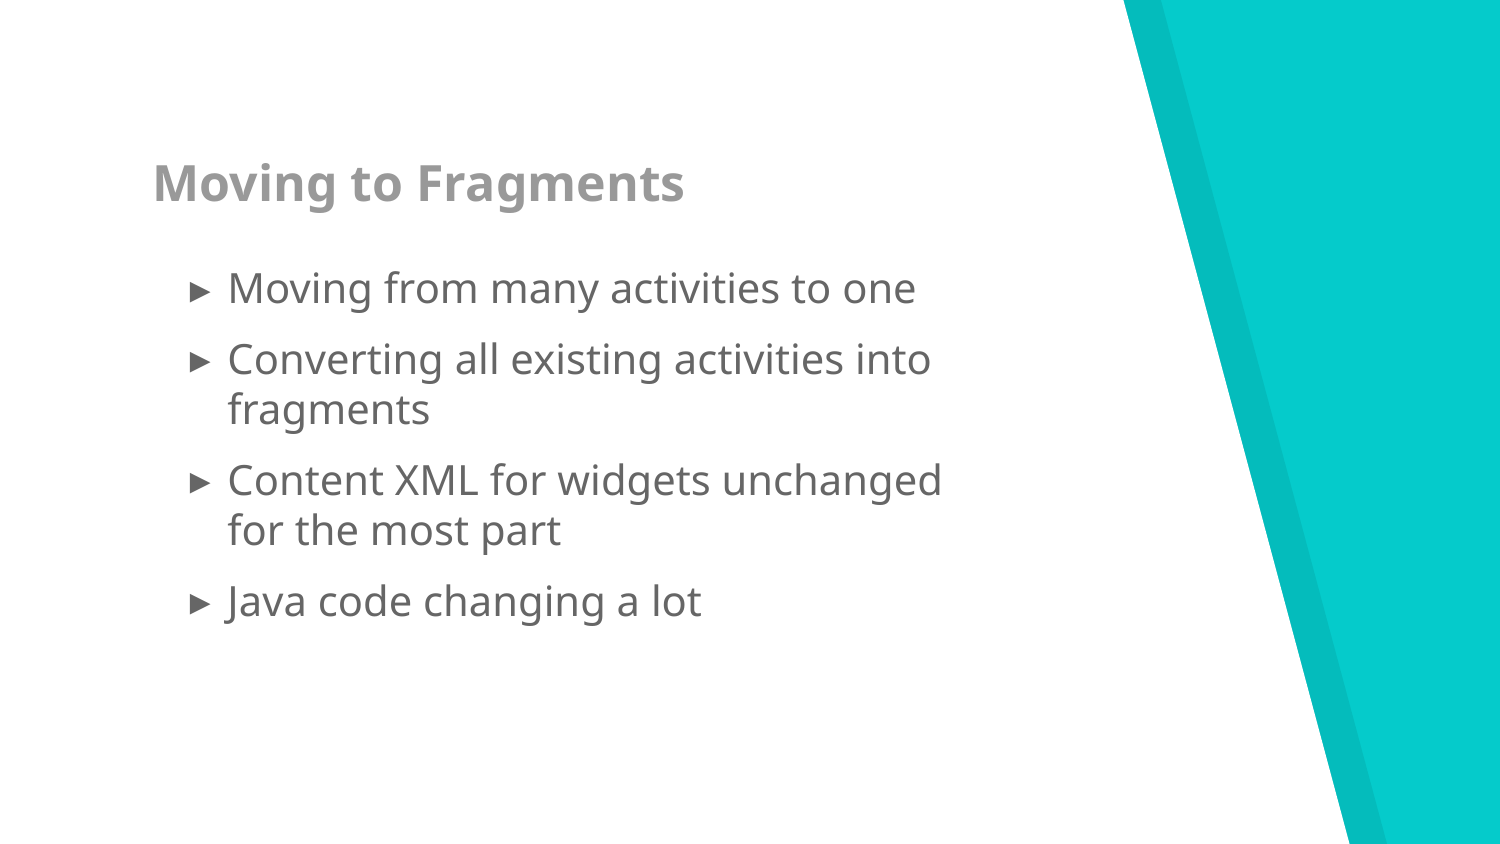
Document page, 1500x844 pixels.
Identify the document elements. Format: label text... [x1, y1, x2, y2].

list Moving from many activities to one Converting all existing activities into fragments Content XML for widgets unchanged for the most part Java code changing a lot [137, 246, 1011, 769]
title Moving to Fragments [137, 146, 1011, 227]
